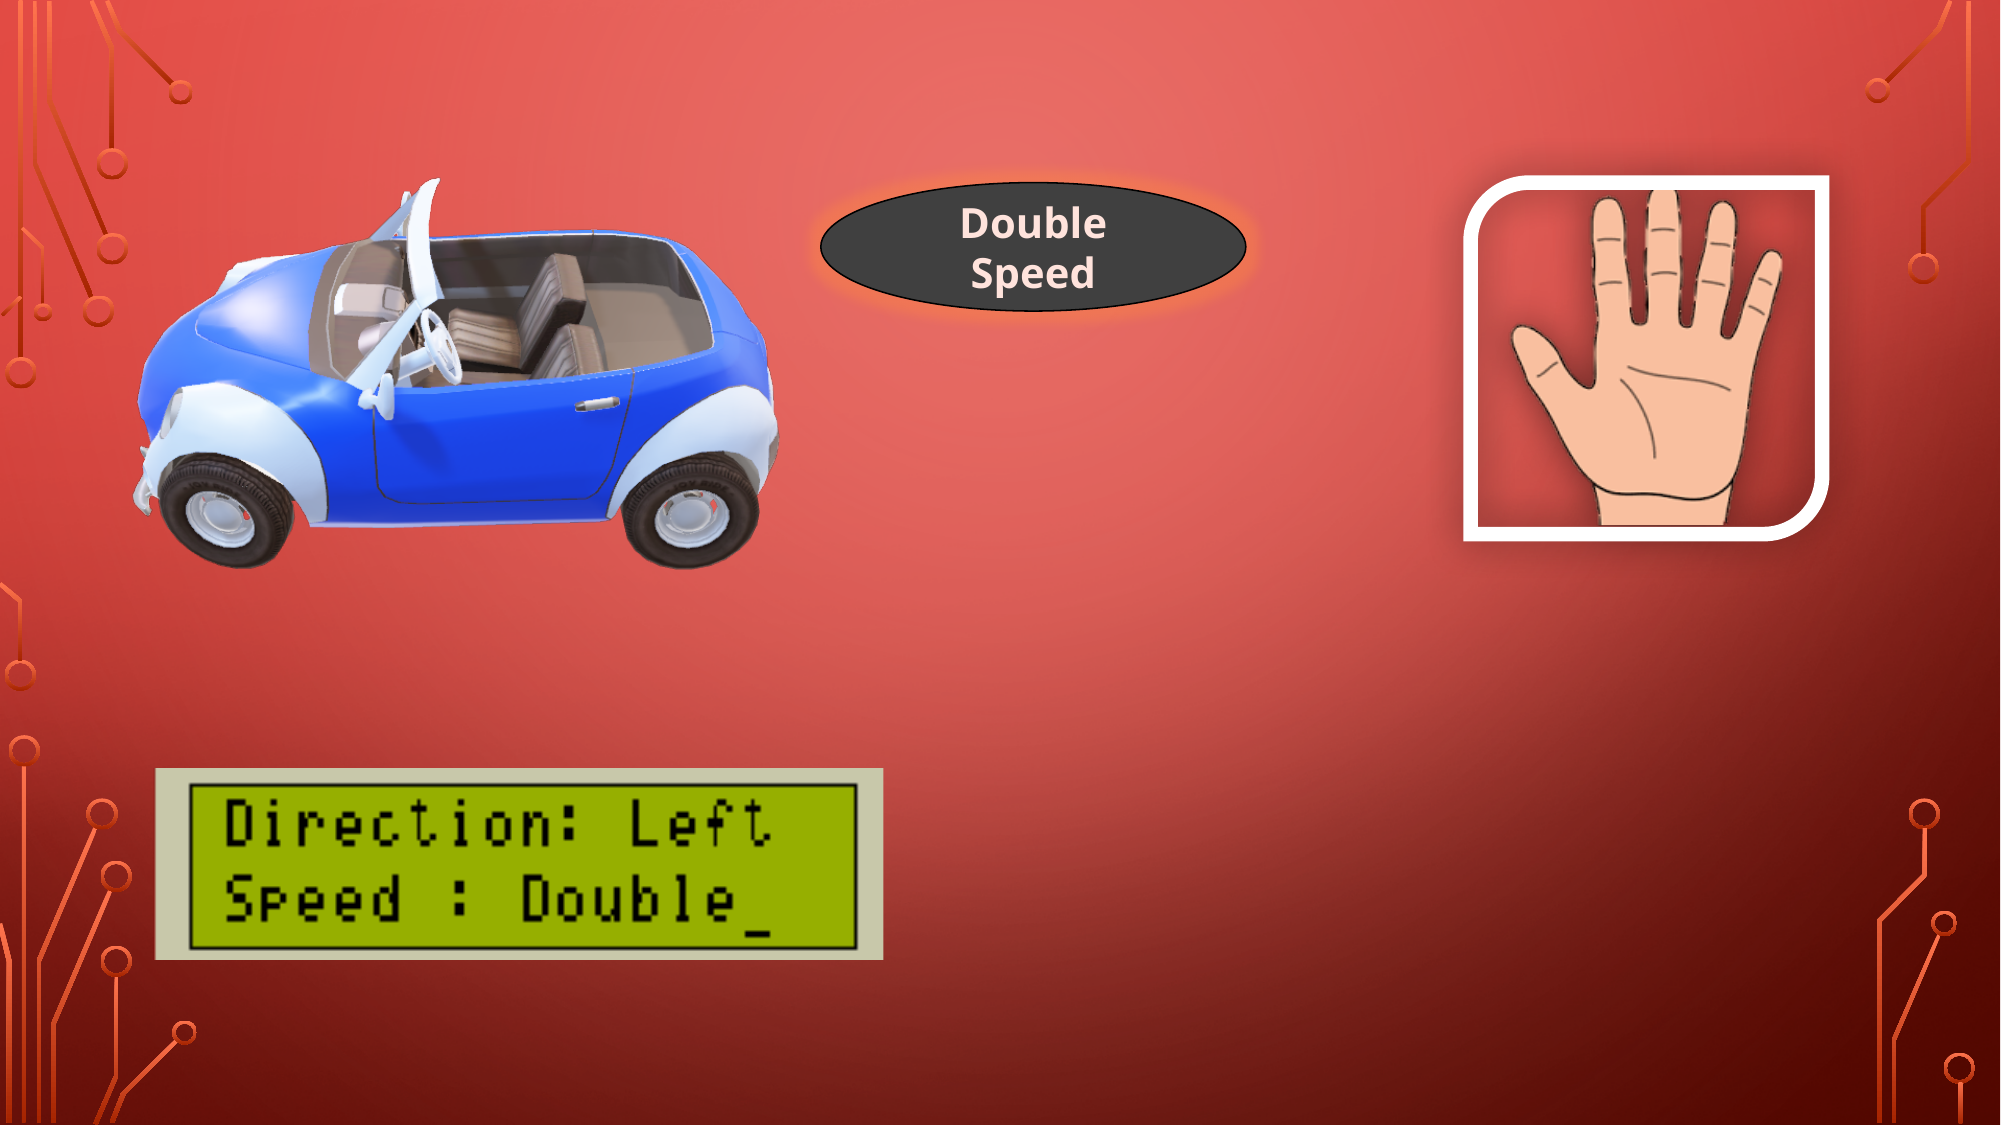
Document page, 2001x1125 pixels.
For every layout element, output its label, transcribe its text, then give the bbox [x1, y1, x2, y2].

picture [121, 118, 784, 575]
text_box Double Speed [820, 181, 1247, 312]
picture [1470, 182, 1823, 535]
picture [153, 767, 884, 961]
